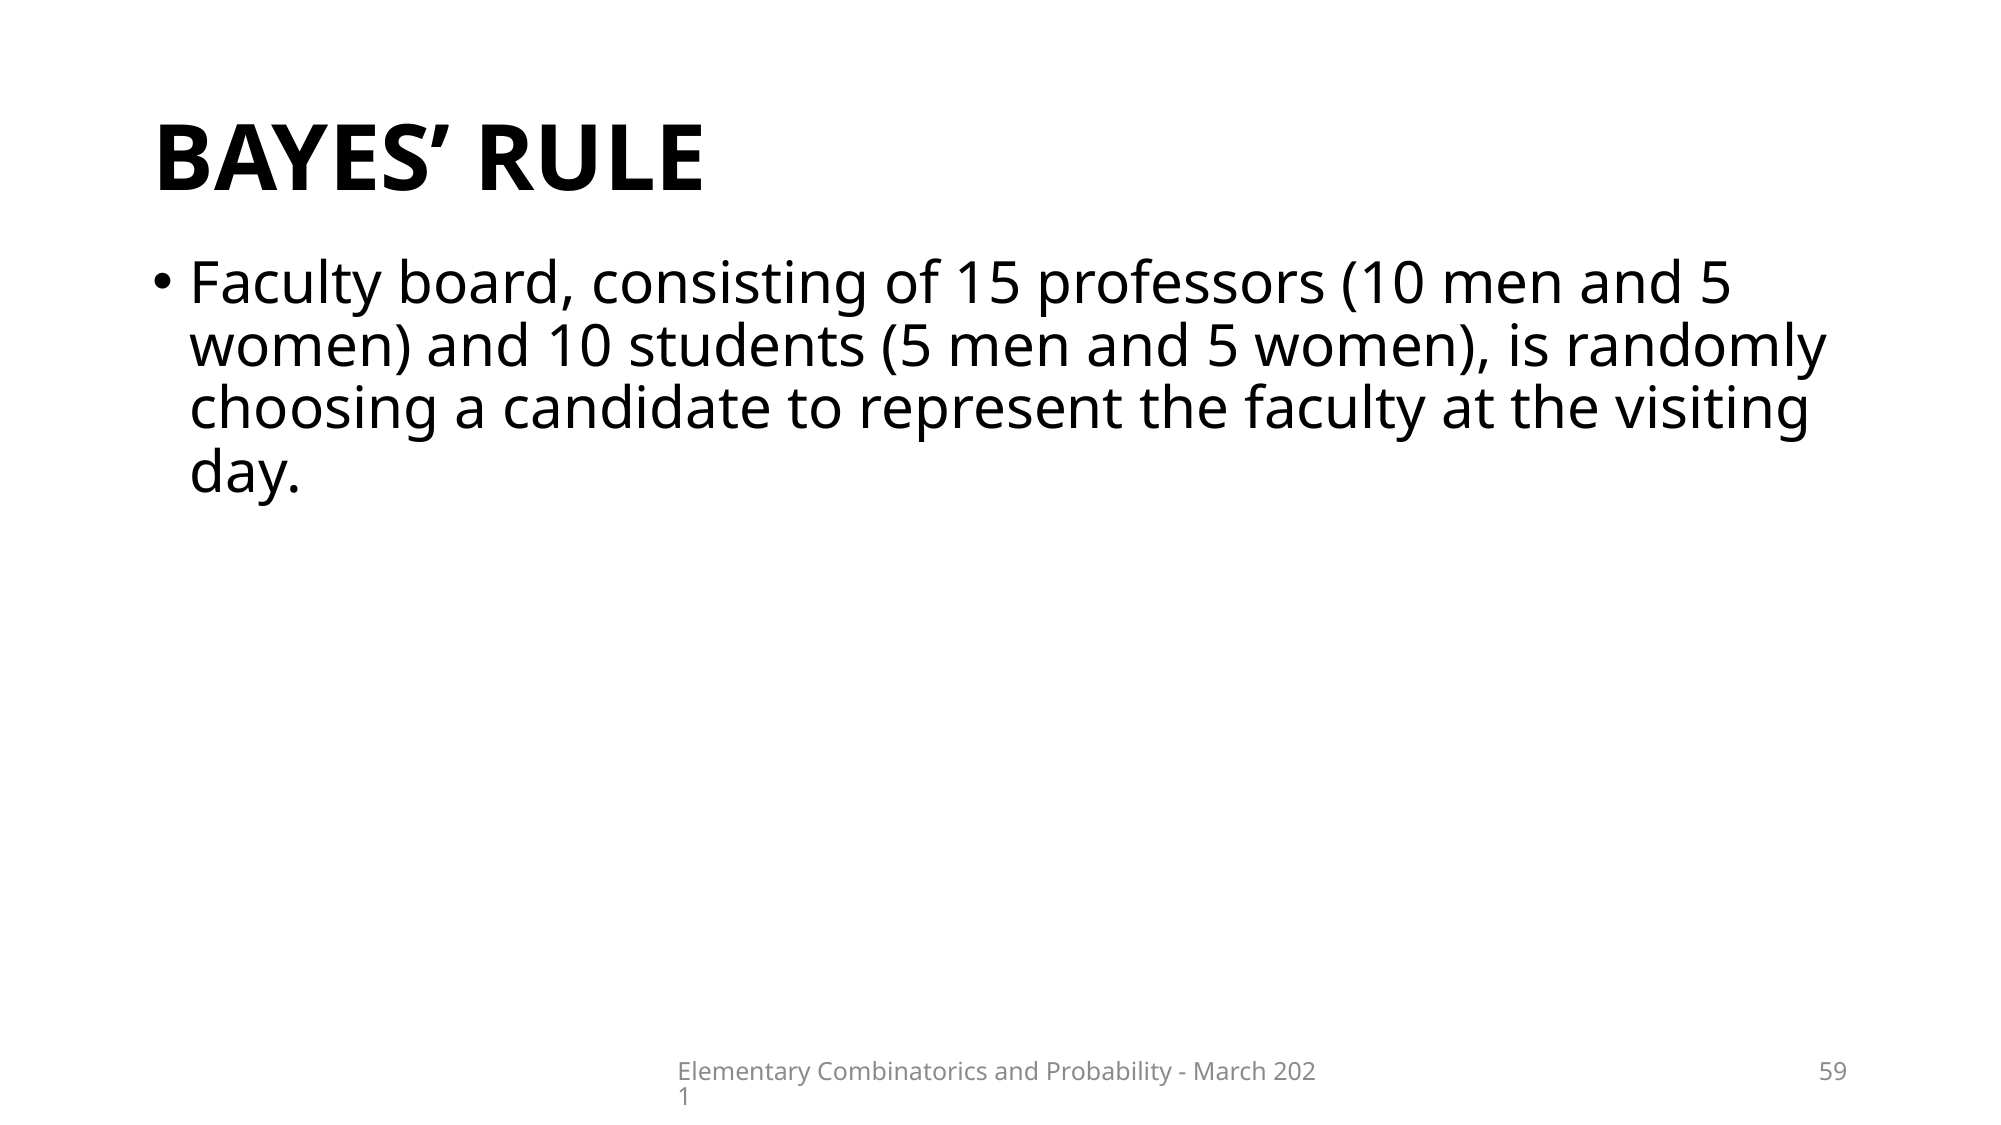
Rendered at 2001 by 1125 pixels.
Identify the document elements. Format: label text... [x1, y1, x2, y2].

title Bayes’ rule [137, 52, 1863, 270]
slide_number 59 [1412, 1042, 1863, 1103]
footer Elementary Combinatorics and Probability - March 2021 [662, 1042, 1338, 1103]
